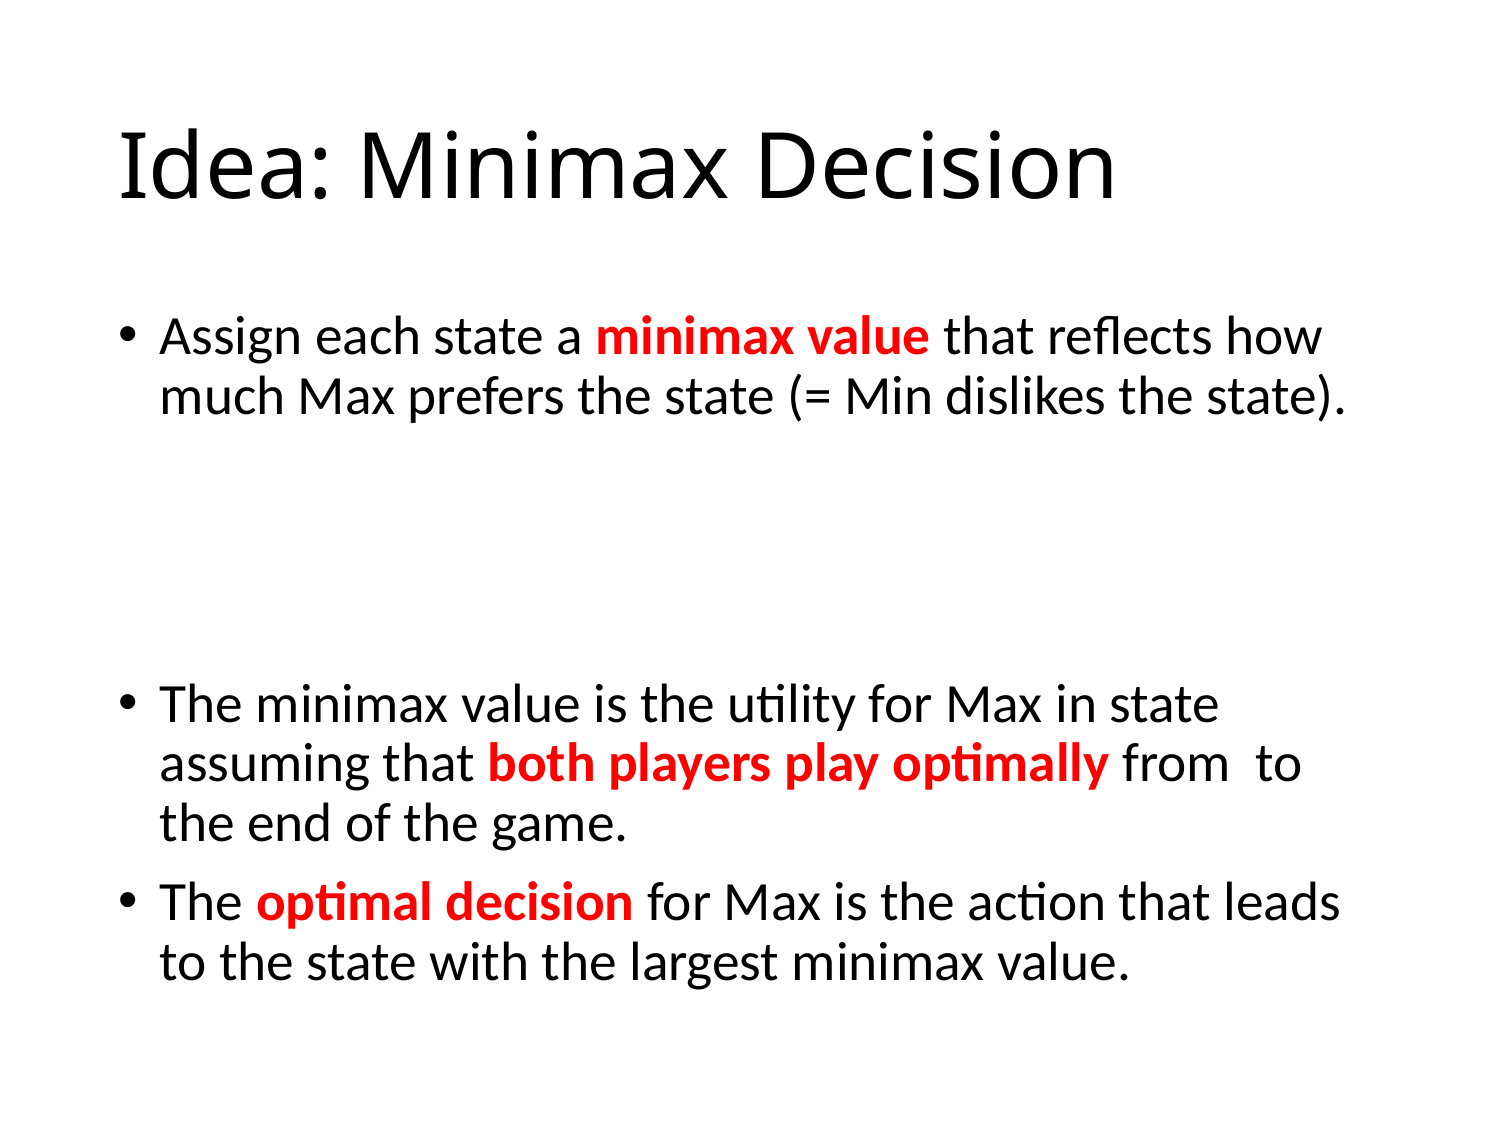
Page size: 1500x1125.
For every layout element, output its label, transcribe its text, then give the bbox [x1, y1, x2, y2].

title Idea: Minimax Decision [103, 59, 1397, 278]
